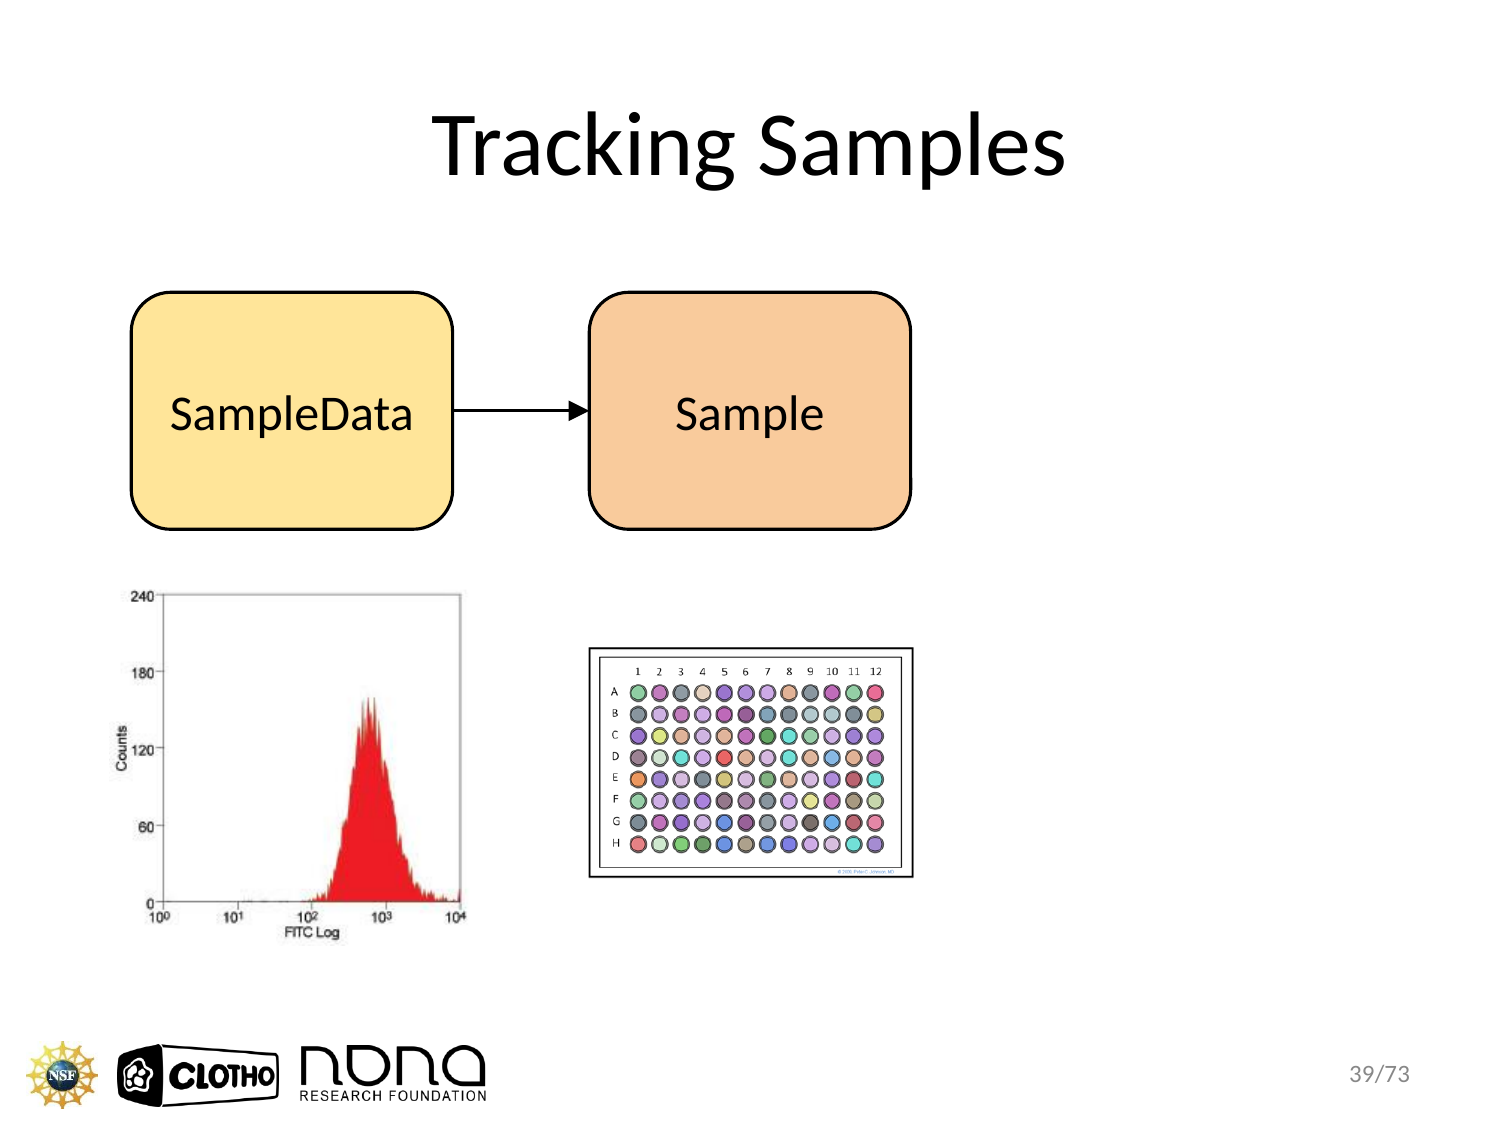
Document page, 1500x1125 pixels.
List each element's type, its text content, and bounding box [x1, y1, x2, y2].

slide_number ‹#›/73 [1074, 1042, 1425, 1103]
text_box Sample [589, 292, 911, 530]
picture [109, 578, 475, 946]
text_box SampleData [131, 292, 453, 530]
picture [117, 1044, 279, 1107]
picture [579, 639, 921, 885]
title Tracking Samples [75, 45, 1425, 233]
picture [299, 1045, 488, 1105]
picture [25, 1041, 98, 1110]
